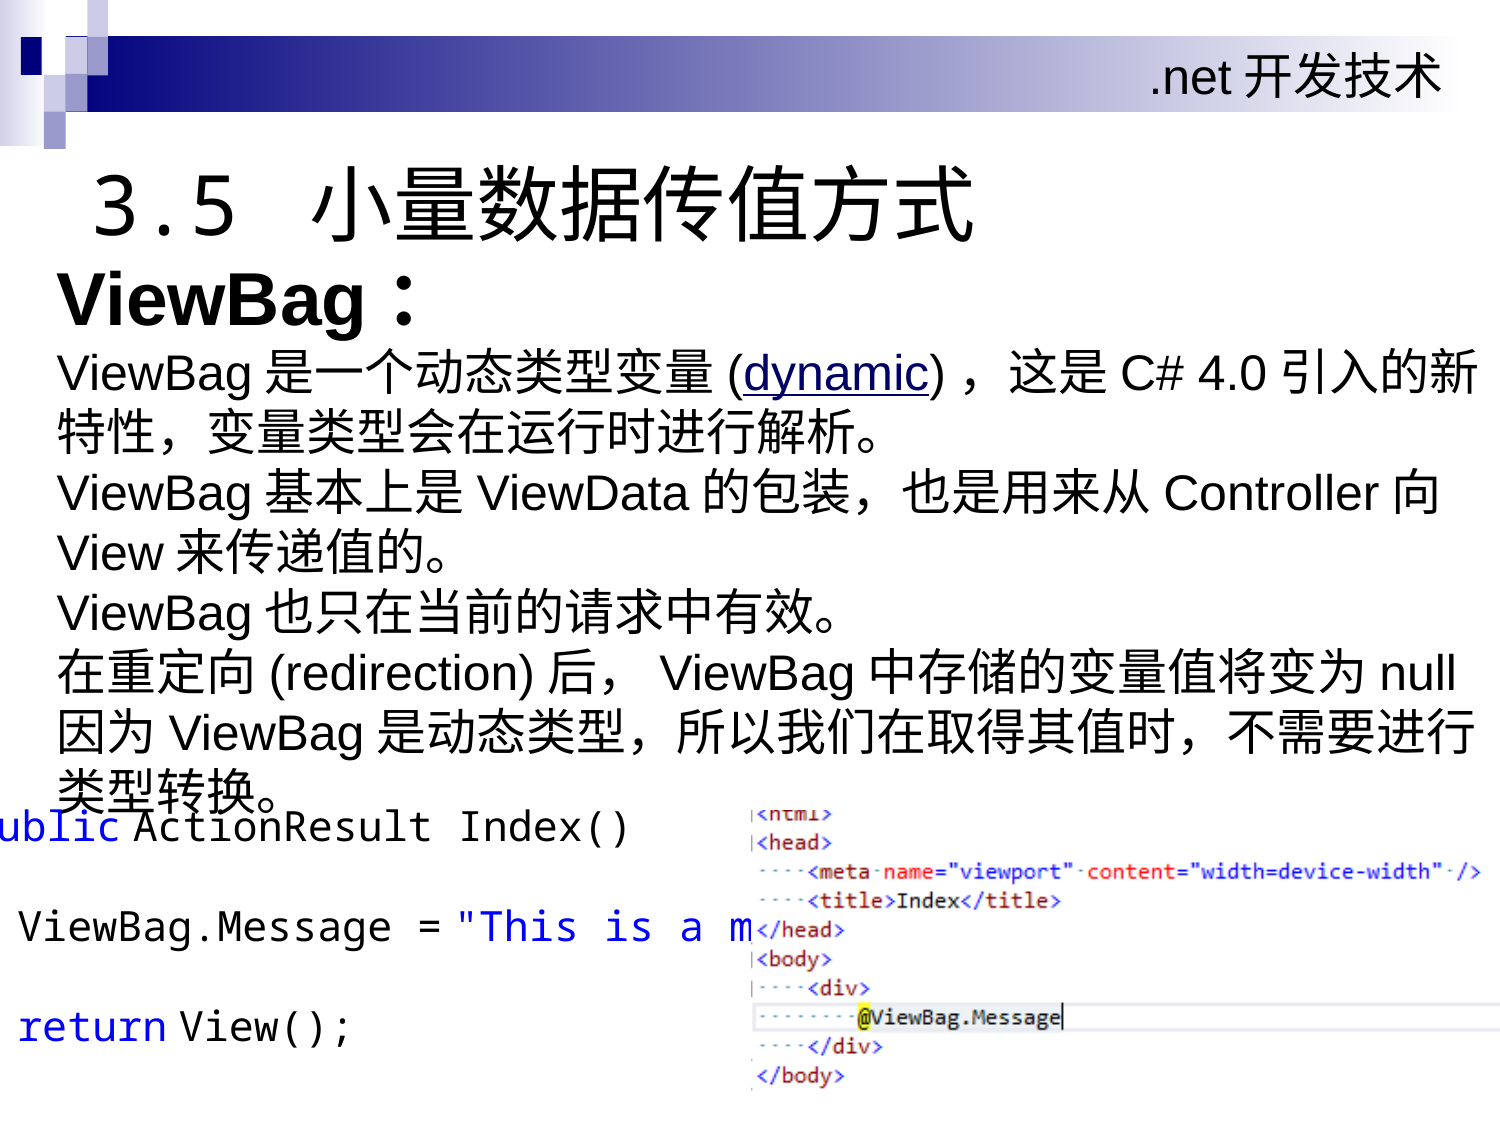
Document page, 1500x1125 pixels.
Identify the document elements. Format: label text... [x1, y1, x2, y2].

title 3.5 小量数据传值方式 [75, 149, 1425, 243]
picture [750, 810, 1500, 1095]
text_box public ActionResult Index() { ViewBag.Message = "This is a message from ViewBag"; return View(); } [0, 800, 1279, 1101]
text_box ViewBag： ViewBag是一个动态类型变量(dynamic)，这是C# 4.0引入的新特性，变量类型会在运行时进行解析。 ViewBag基本上是ViewData的包装，也是用来从Controller向View来传递值的。 ViewBag也只在当前的请求中有效。 在重定向(redirection)后，ViewBag中存储的变量值将变为null 因为ViewBag是动态类型，所以我们在取得其值时，不需要进行类型转换。 [41, 243, 1500, 809]
